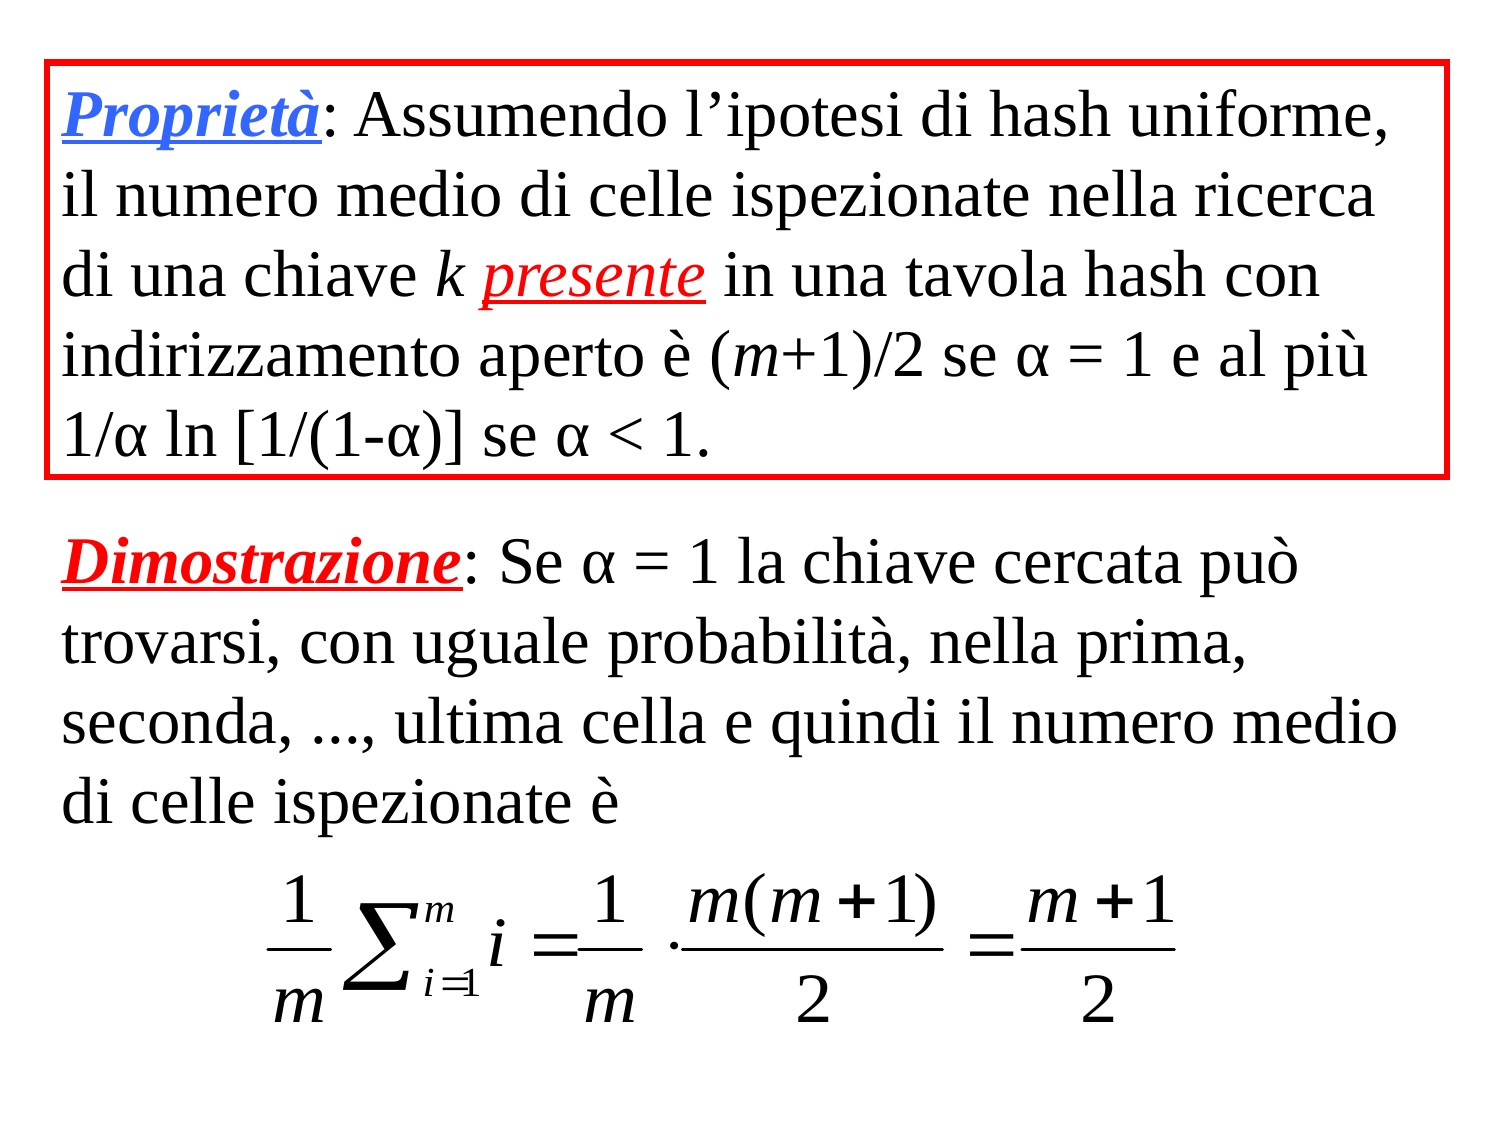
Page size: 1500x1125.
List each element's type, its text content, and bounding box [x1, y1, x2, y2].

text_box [255, 854, 1190, 1038]
text_box Proprietà: Assumendo l’ipotesi di hash uniforme, il numero medio di celle ispezionate nella ricerca di una chiave k presente in una tavola hash con indirizzamento aperto è (m+1)/2 se α = 1 e al più 1/α ln [1/(1-α)] se α < 1. [47, 62, 1447, 477]
text_box Dimostrazione: Se α = 1 la chiave cercata può trovarsi, con uguale probabilità, nella prima, seconda, ..., ultima cella e quindi il numero medio di celle ispezionate è [47, 509, 1453, 844]
